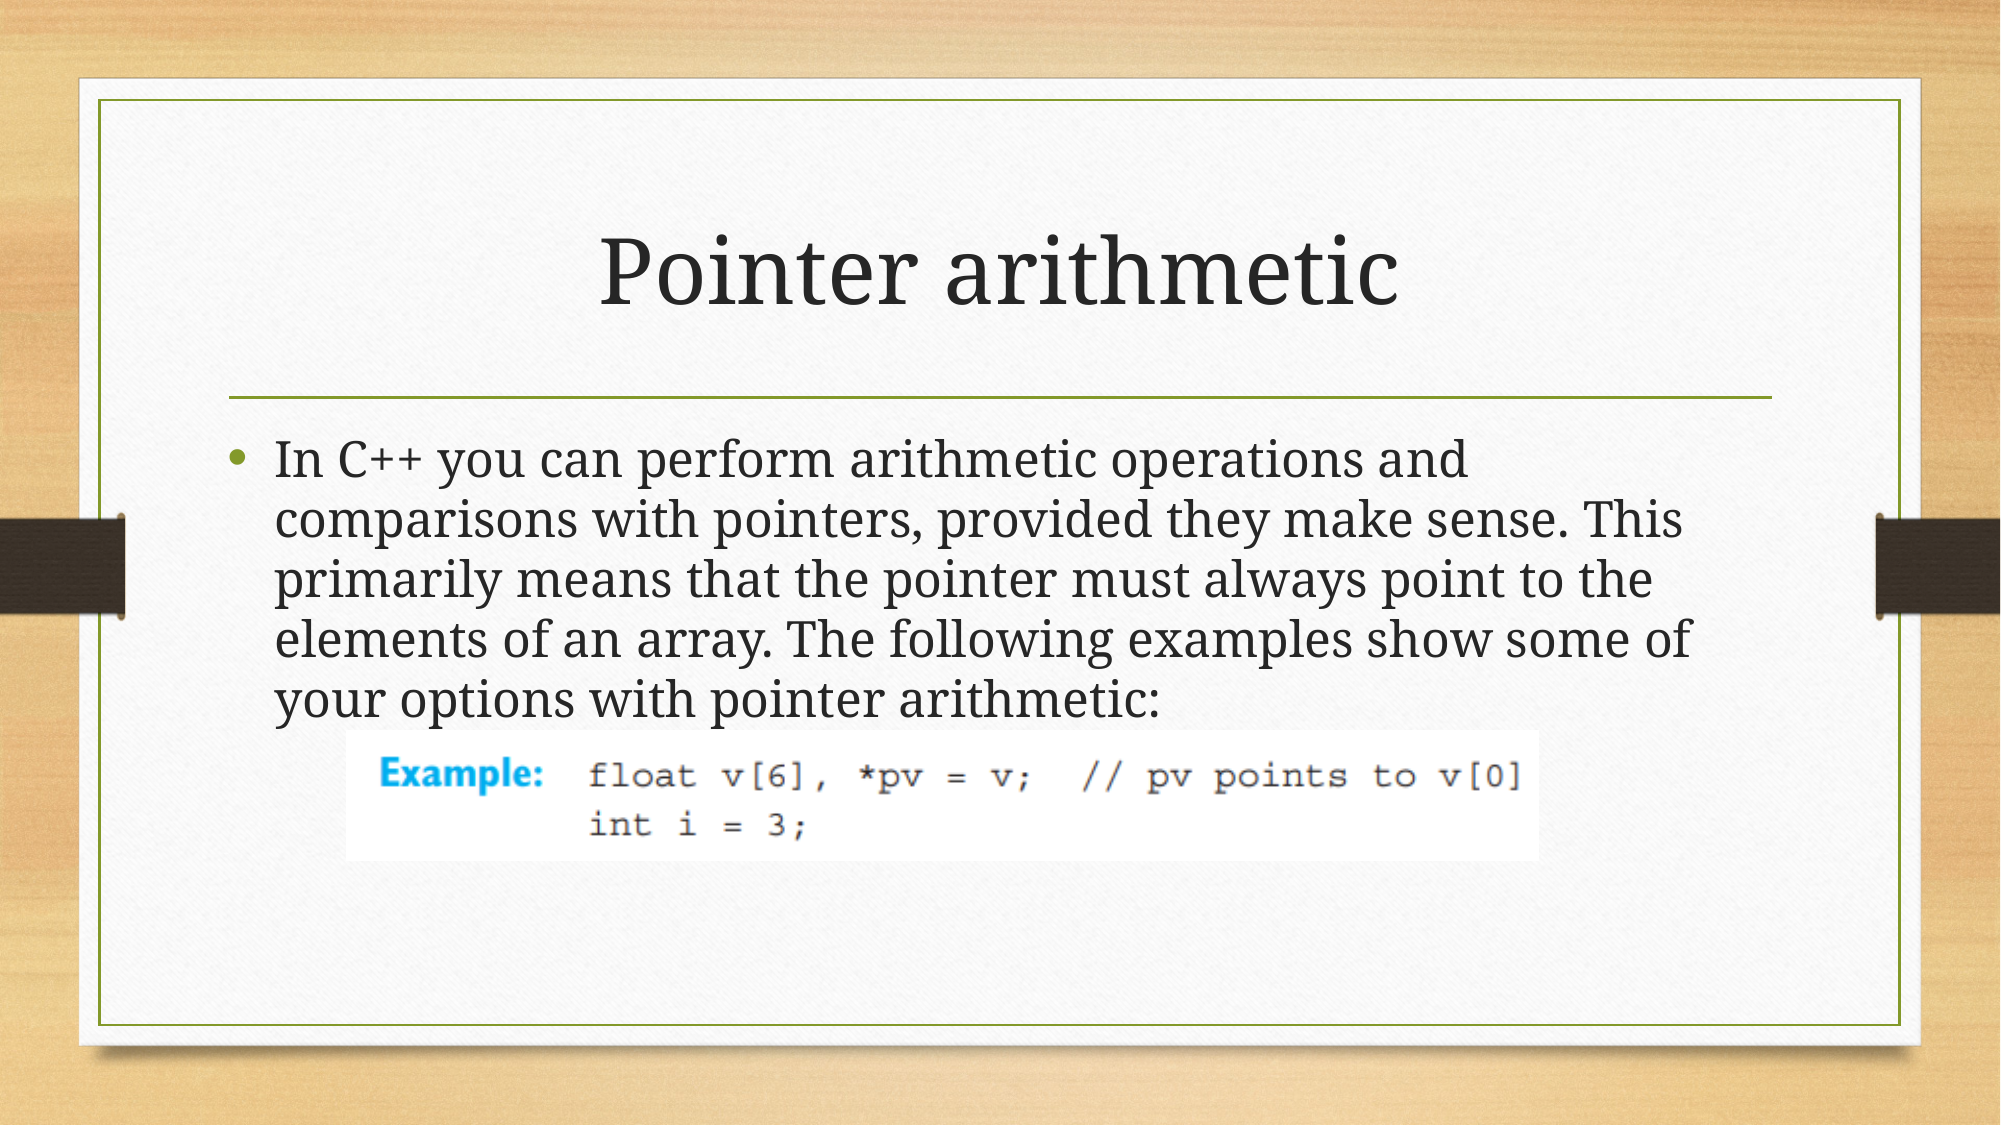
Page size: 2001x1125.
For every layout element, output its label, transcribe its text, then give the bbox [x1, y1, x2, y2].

picture [0, 0, 2001, 1125]
title Pointer arithmetic [212, 161, 1788, 375]
list In C++ you can perform arithmetic operations and comparisons with pointers, provided they make sense. This primarily means that the pointer must always point to the elements of an array. The following examples show some of your options with pointer arithmetic: [212, 419, 1788, 964]
